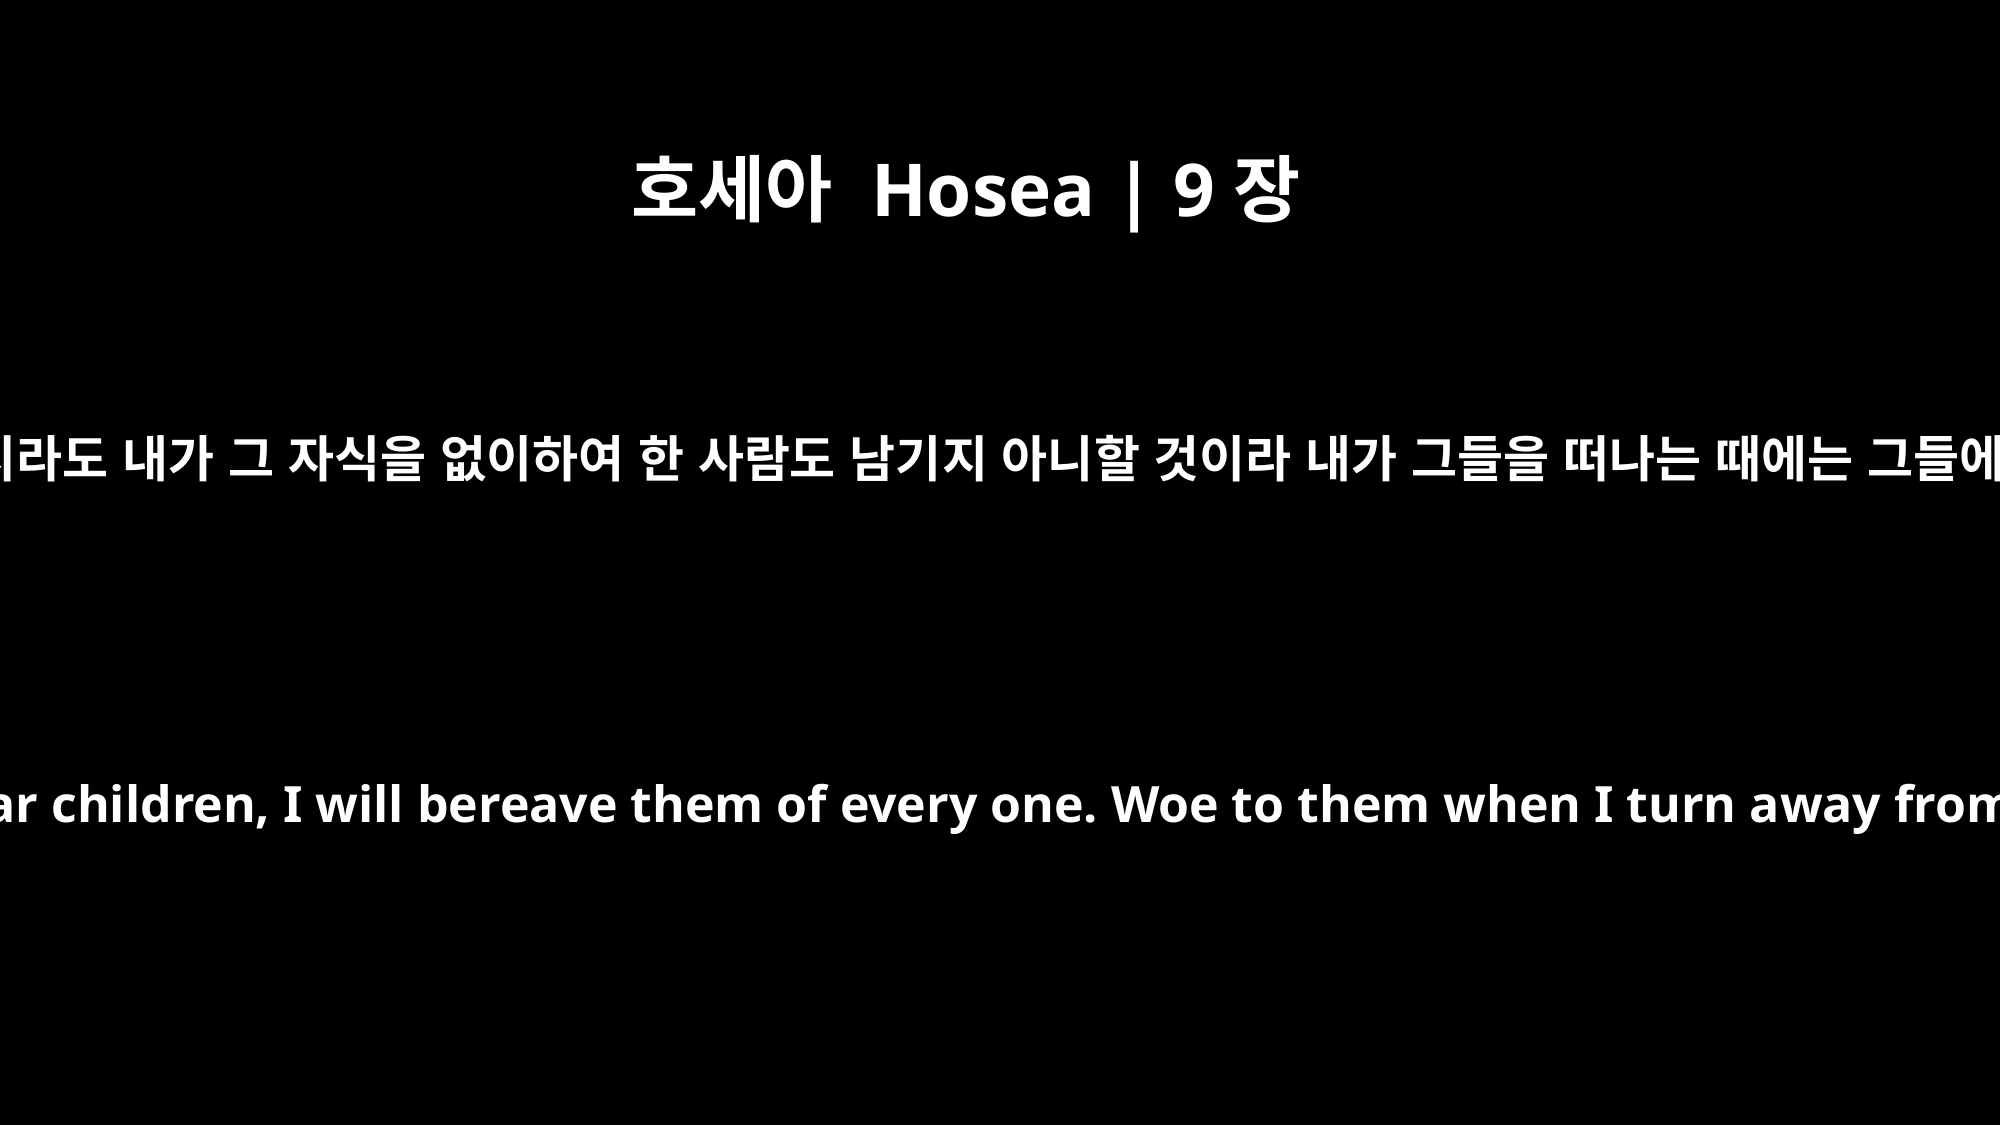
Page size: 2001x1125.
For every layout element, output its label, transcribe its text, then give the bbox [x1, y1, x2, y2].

text_box Even if they rear children, I will bereave them of every one. Woe to them when I turn away from them! [0, 764, 2000, 840]
text_box 12 혹 그들이 자식을 기를지라도 내가 그 자식을 없이하여 한 사람도 남기지 아니할 것이라 내가 그들을 떠나는 때에는 그들에게 화가 미치리로다 [0, 359, 2000, 495]
text_box 호세아 Hosea | 9장 [616, 136, 1316, 239]
